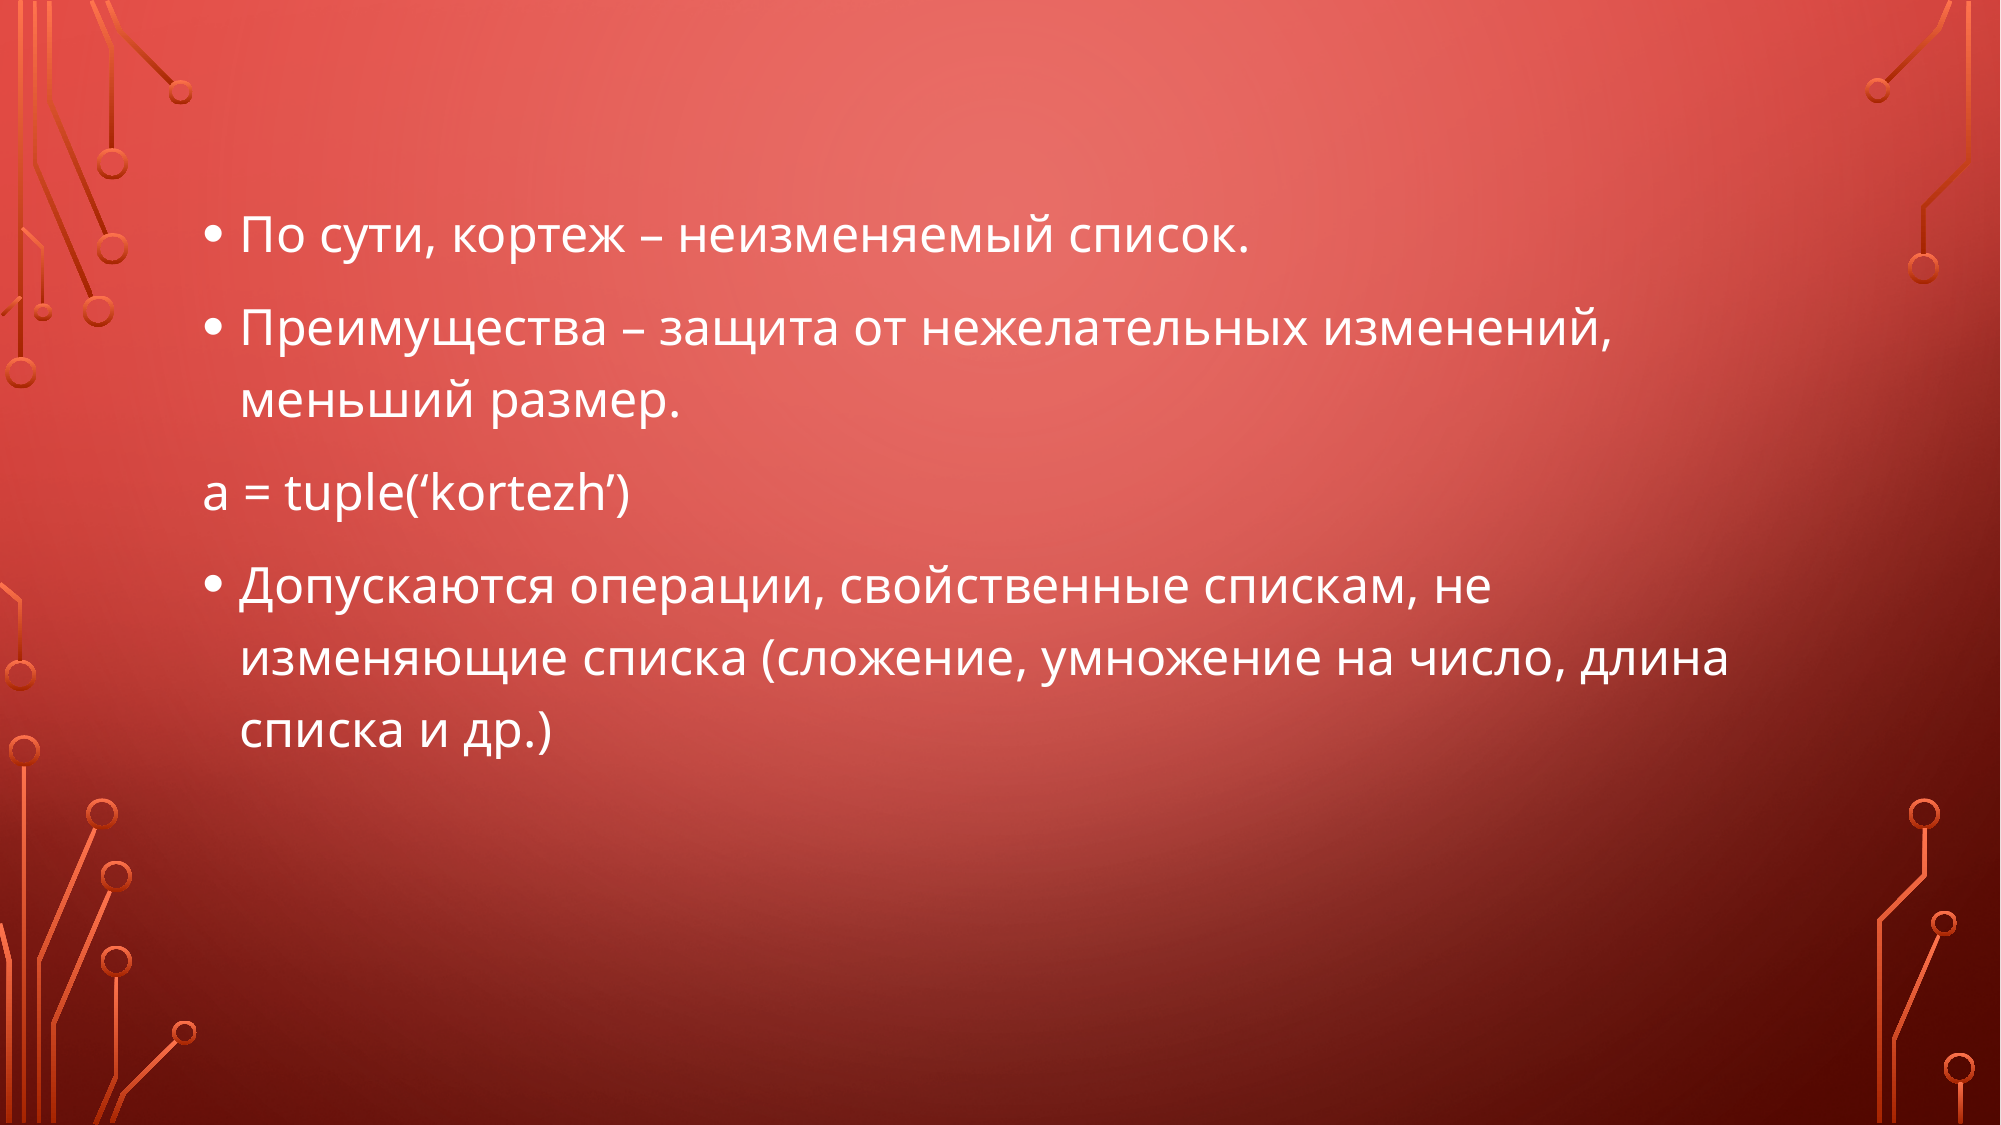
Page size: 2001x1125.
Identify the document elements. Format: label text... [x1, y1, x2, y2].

list По сути, кортеж – неизменяемый список. Преимущества – защита от нежелательных изменений, меньший размер. a = tuple(‘kortezh’) Допускаются операции, свойственные спискам, не изменяющие списка (сложение, умножение на число, длина списка и др.) [187, 183, 1813, 950]
